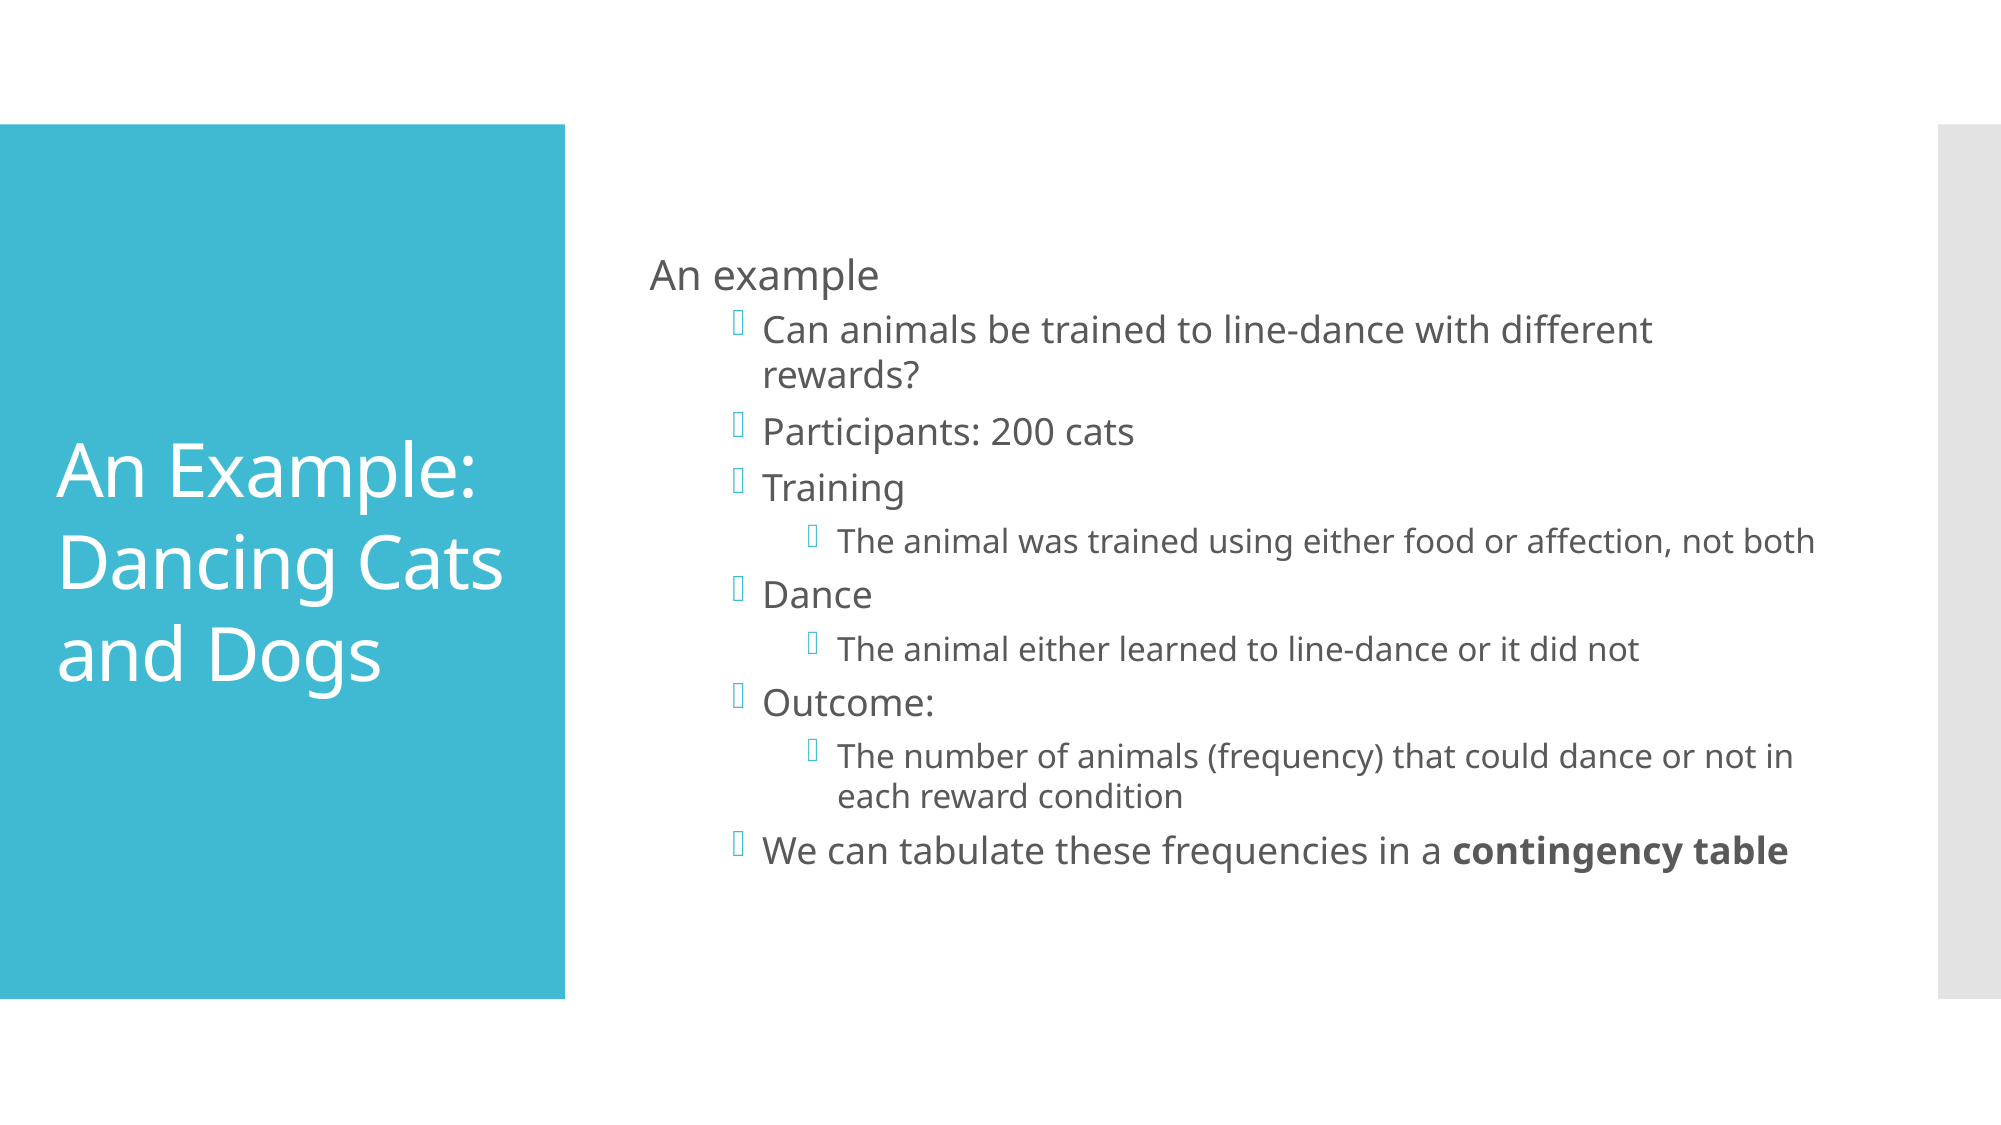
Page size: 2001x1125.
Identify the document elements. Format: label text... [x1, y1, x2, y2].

text_box An example Can animals be trained to line-dance with different rewards? Participants: 200 cats Training The animal was trained using either food or affection, not both Dance The animal either learned to line-dance or it did not Outcome: The number of animals (frequency) that could dance or not in each reward condition We can tabulate these frequencies in a contingency table [634, 141, 1835, 982]
text_box An Example: Dancing Cats and Dogs [41, 184, 525, 939]
